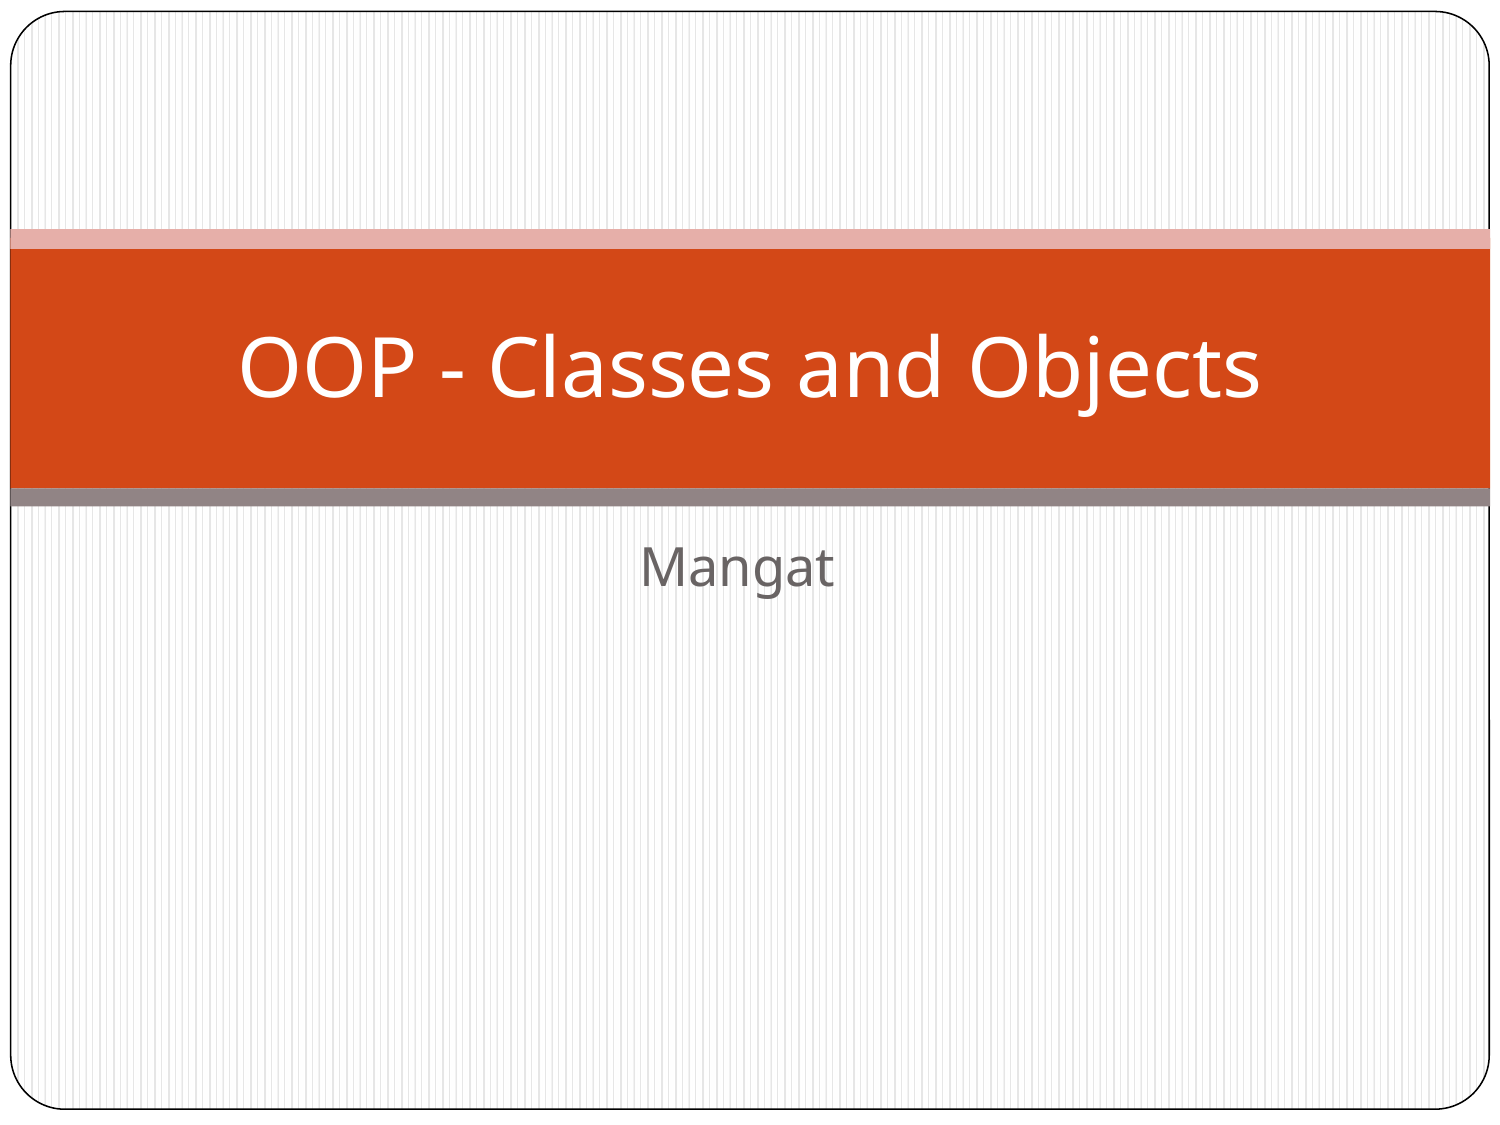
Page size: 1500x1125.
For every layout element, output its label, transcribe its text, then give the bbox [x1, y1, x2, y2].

picture [12, 507, 1488, 1108]
title OOP - Classes and Objects [75, 247, 1425, 489]
picture [12, 13, 1488, 229]
subtitle Mangat [212, 525, 1263, 788]
